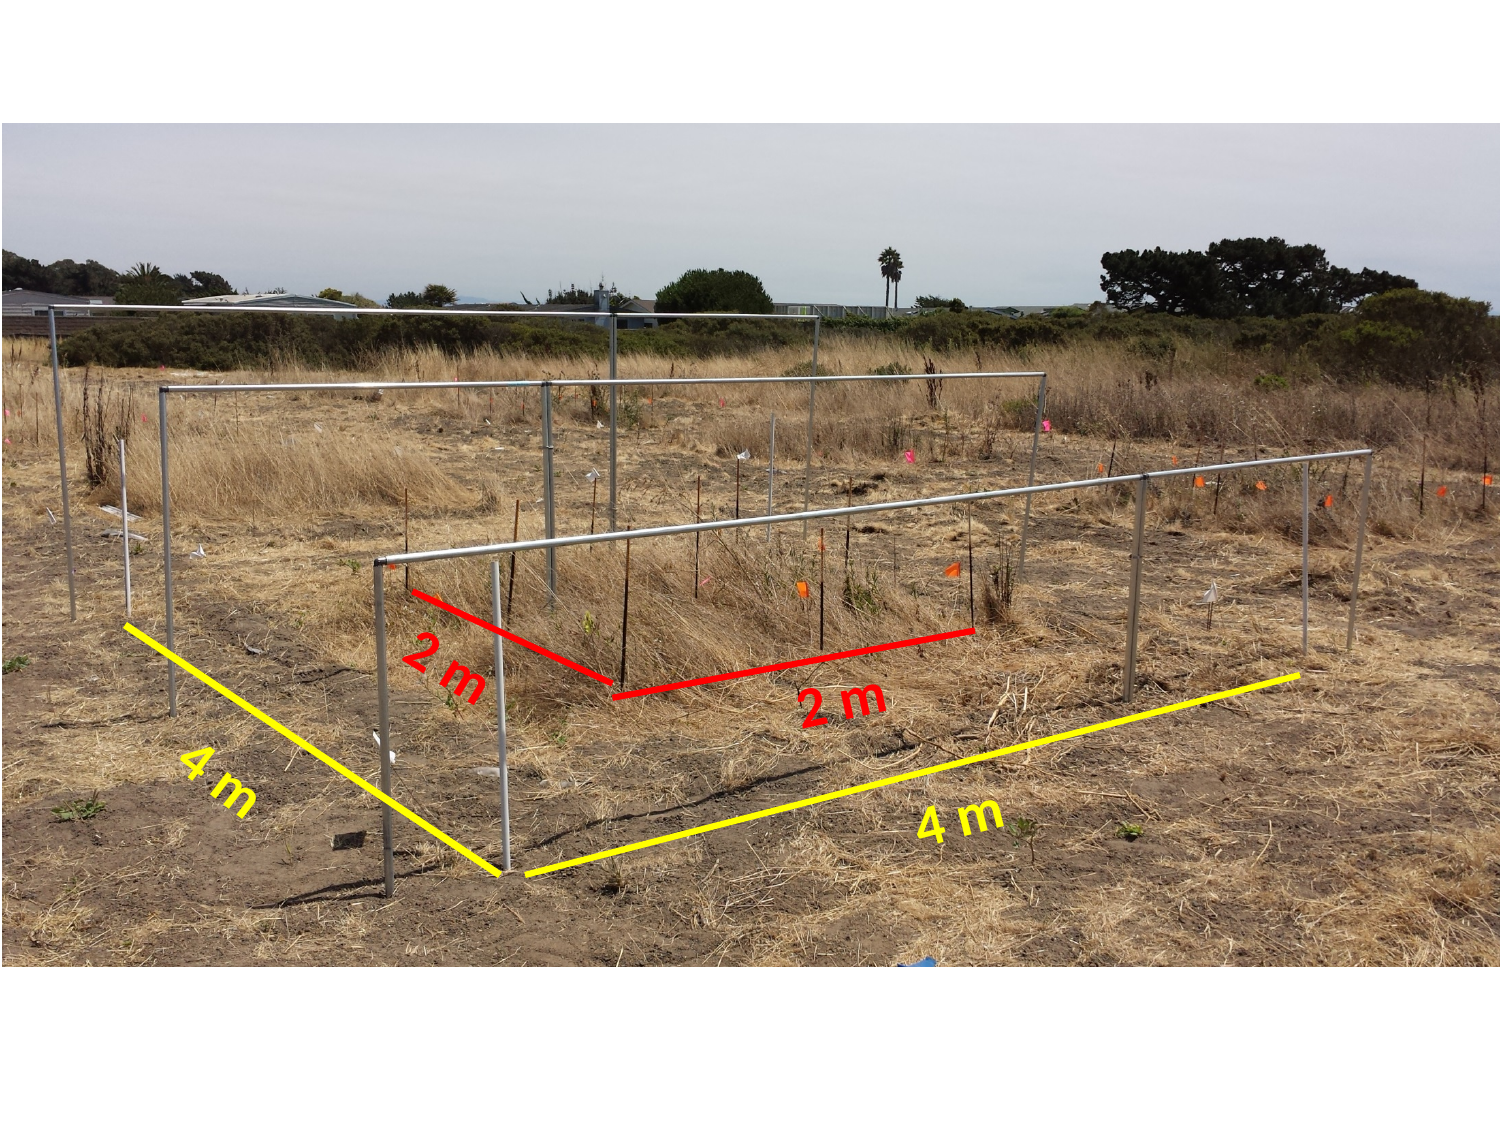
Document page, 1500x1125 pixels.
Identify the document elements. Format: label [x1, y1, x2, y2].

text_box [124, 624, 501, 876]
picture [1, 122, 1500, 968]
text_box [612, 630, 976, 698]
text_box [524, 674, 1301, 876]
text_box [412, 590, 613, 684]
